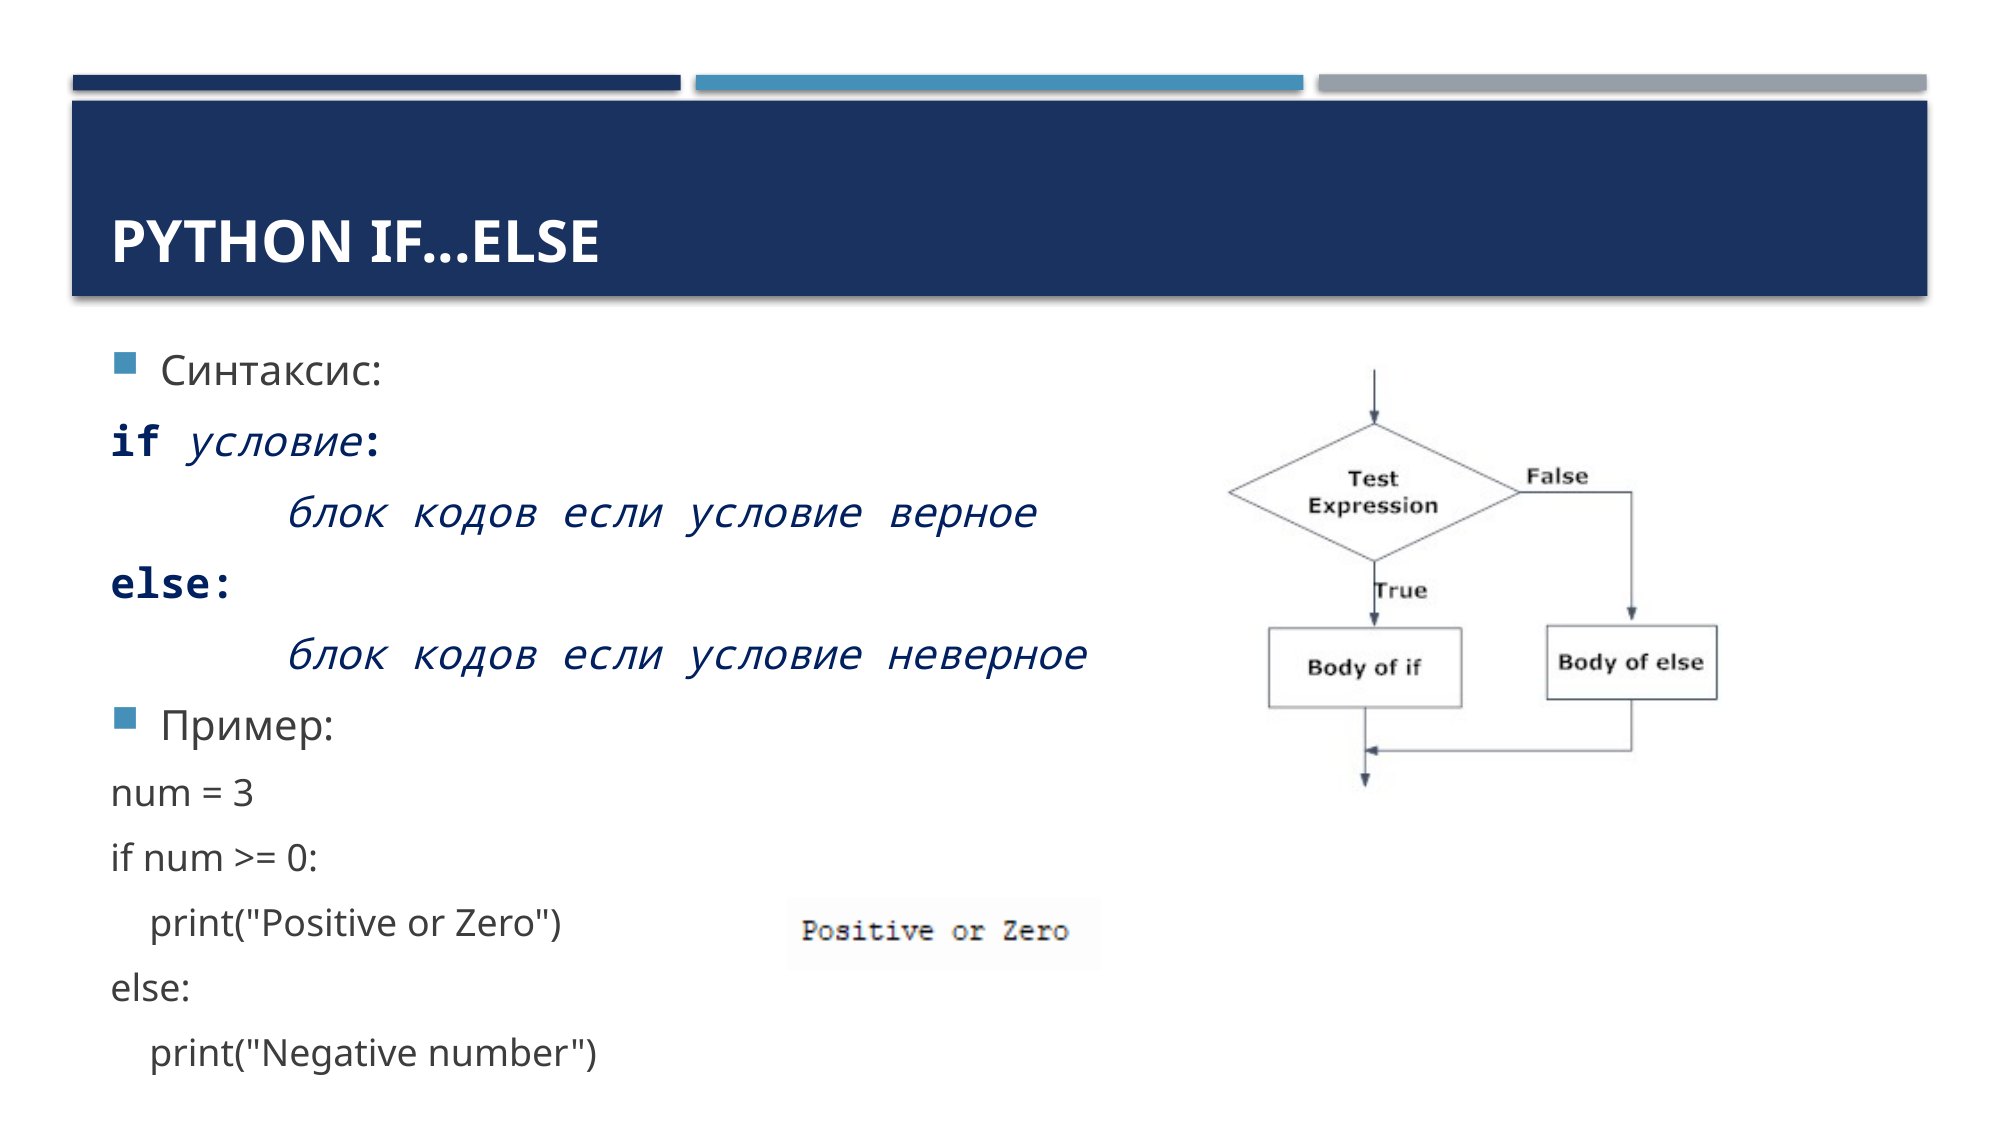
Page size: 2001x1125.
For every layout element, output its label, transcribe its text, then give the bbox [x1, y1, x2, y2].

list Синтаксис: if условие: блок кодов если условие верное else: блок кодов если условие неверное Пример: num = 3 if num >= 0: print("Positive or Zero") else: print("Negative number") [95, 306, 1209, 1112]
picture [1207, 355, 1737, 797]
title Python if...else [95, 115, 1905, 282]
picture [786, 897, 1102, 970]
